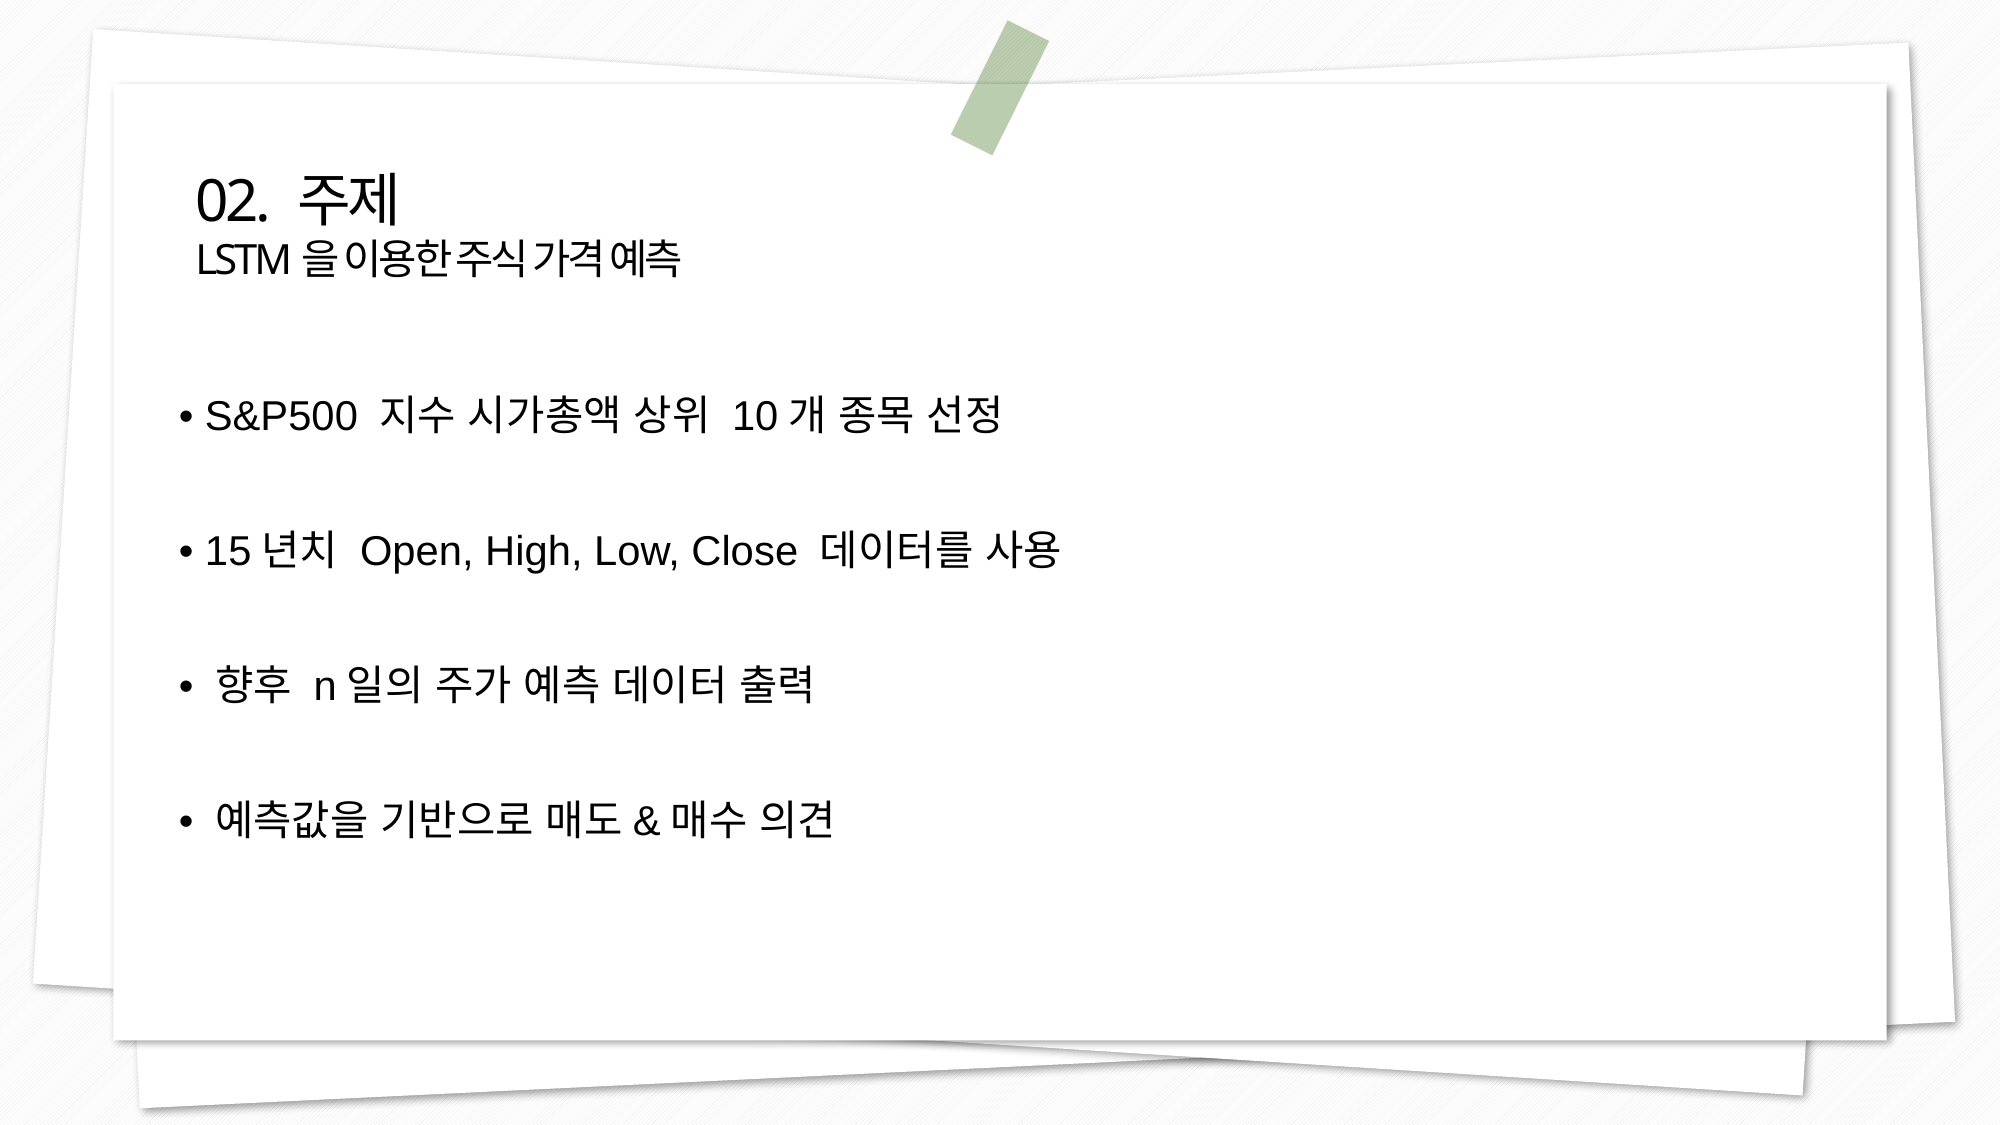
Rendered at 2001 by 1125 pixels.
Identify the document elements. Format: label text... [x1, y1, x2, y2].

text_box [112, 83, 1888, 1042]
text_box 02. 주제 LSTM을 이용한 주식 가격 예측 [180, 155, 699, 291]
list • S&P500 지수 시가총액 상위 10개 종목 선정 • 15년치 Open, High, Low, Close 데이터를 사용 • 향후 n일의 주가 예측 데이터 출력 • 예측값을 기반으로 매도&매수 의견 [164, 291, 1780, 928]
text_box [135, 1051, 1115, 1110]
text_box [1060, 41, 1957, 1026]
text_box [1082, 1051, 1807, 1097]
text_box [949, 18, 1051, 157]
text_box [31, 28, 945, 990]
